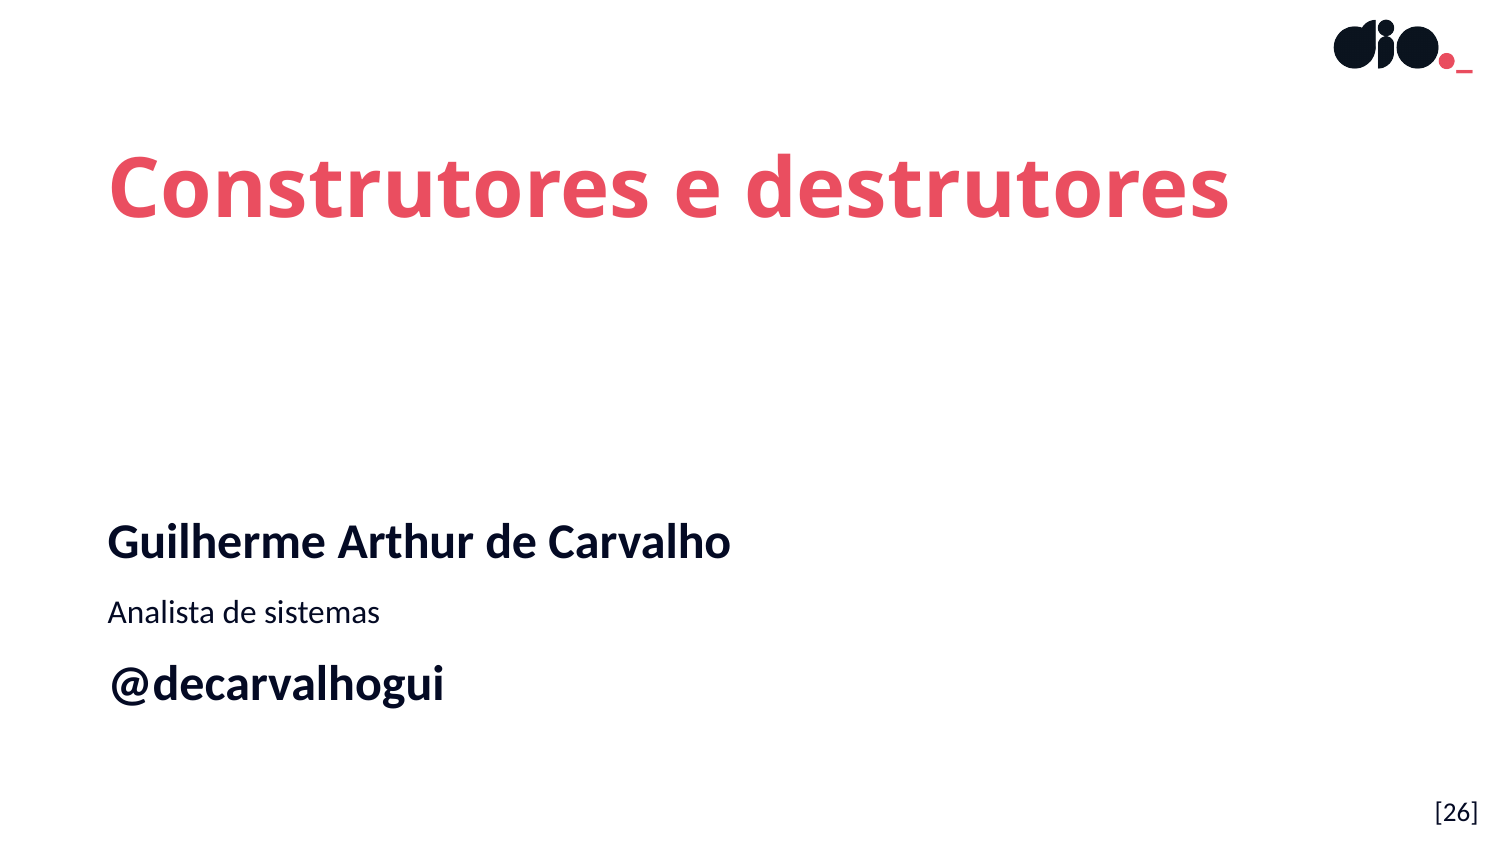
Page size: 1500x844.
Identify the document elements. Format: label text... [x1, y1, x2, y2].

picture [1333, 19, 1473, 74]
slide_number [26] [1403, 779, 1494, 844]
text_box Guilherme Arthur de Carvalho Analista de sistemas @decarvalhogui [92, 493, 1202, 812]
text_box Construtores e destrutores [92, 104, 1404, 422]
